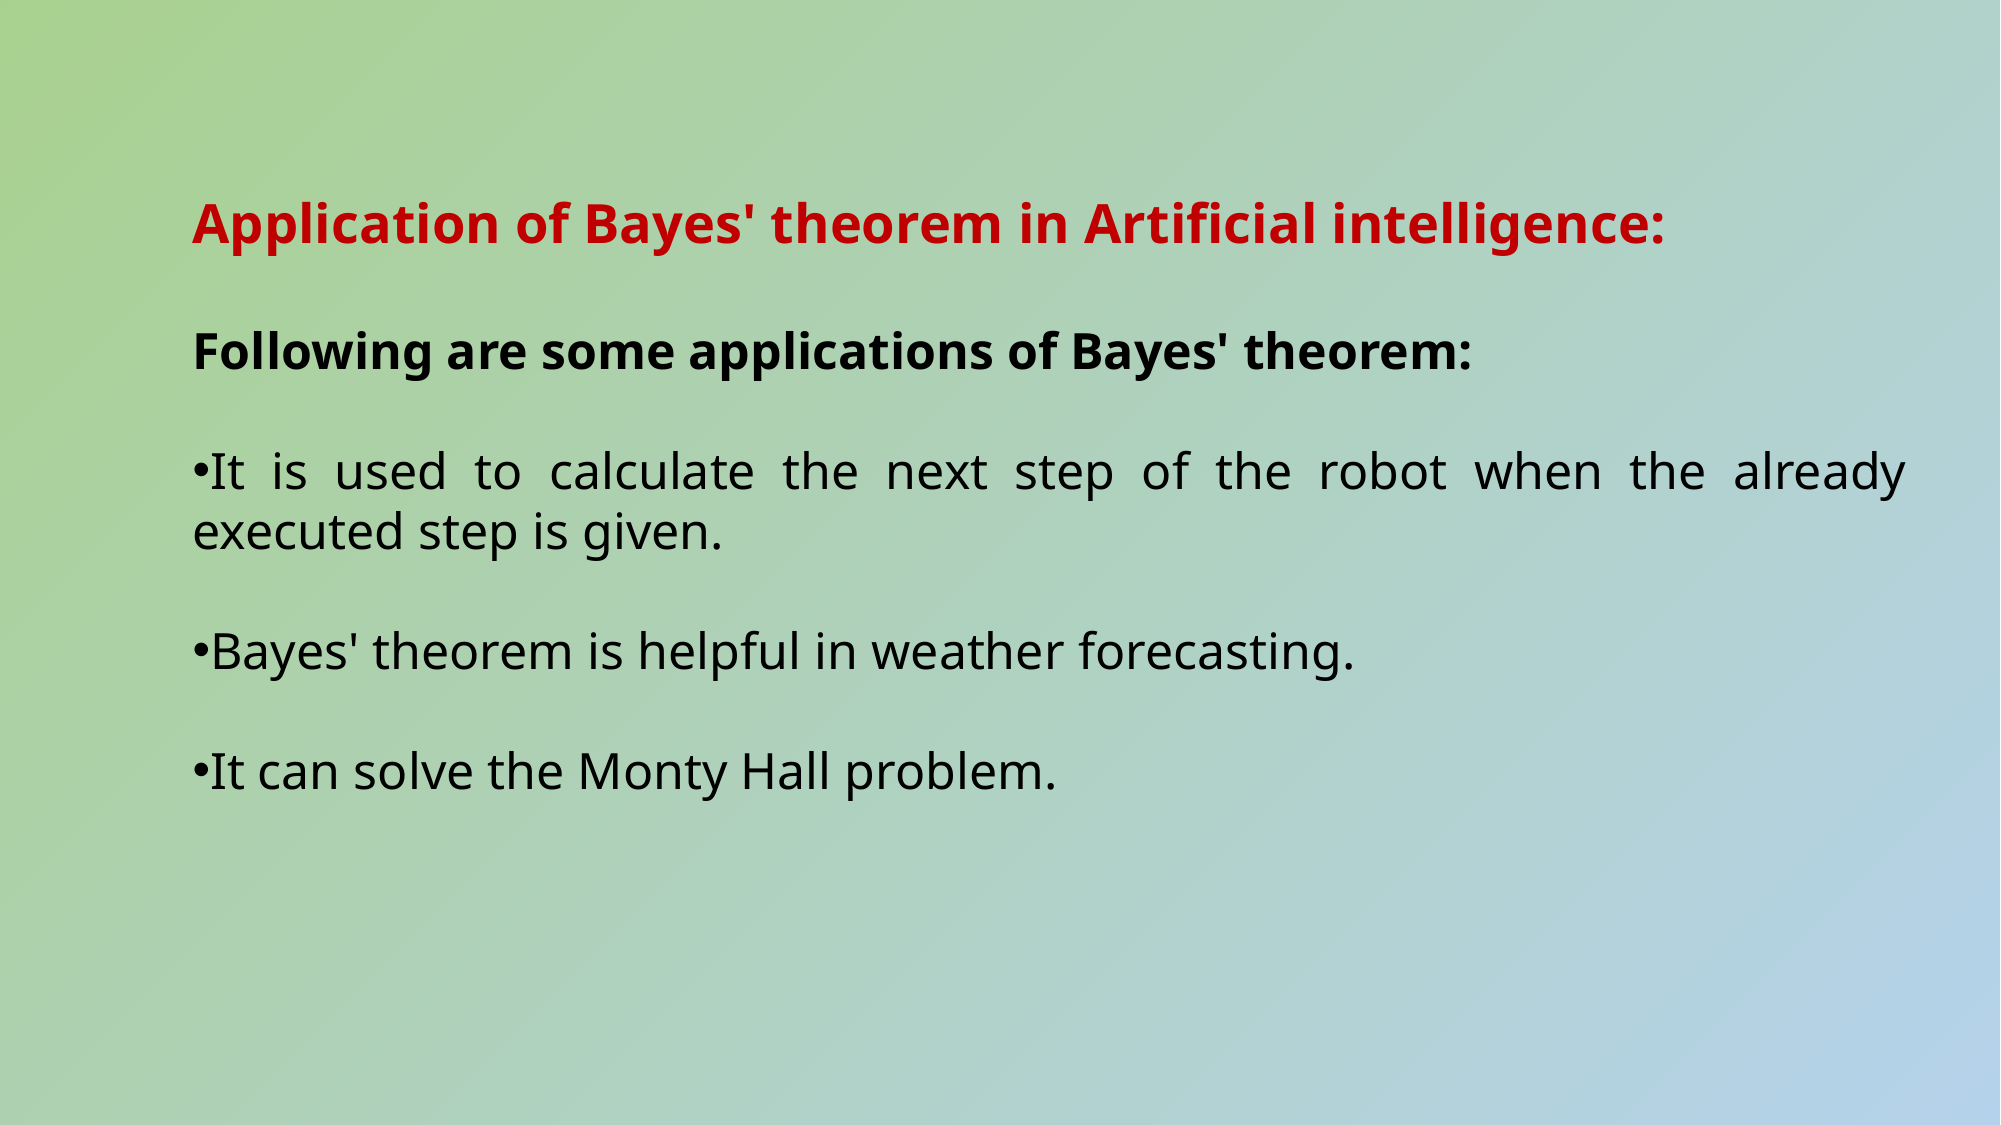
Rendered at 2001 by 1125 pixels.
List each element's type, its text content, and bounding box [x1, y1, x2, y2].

text_box Application of Bayes' theorem in Artificial intelligence: Following are some applications of Bayes' theorem: It is used to calculate the next step of the robot when the already executed step is given. Bayes' theorem is helpful in weather forecasting. It can solve the Monty Hall problem. [177, 181, 1923, 807]
